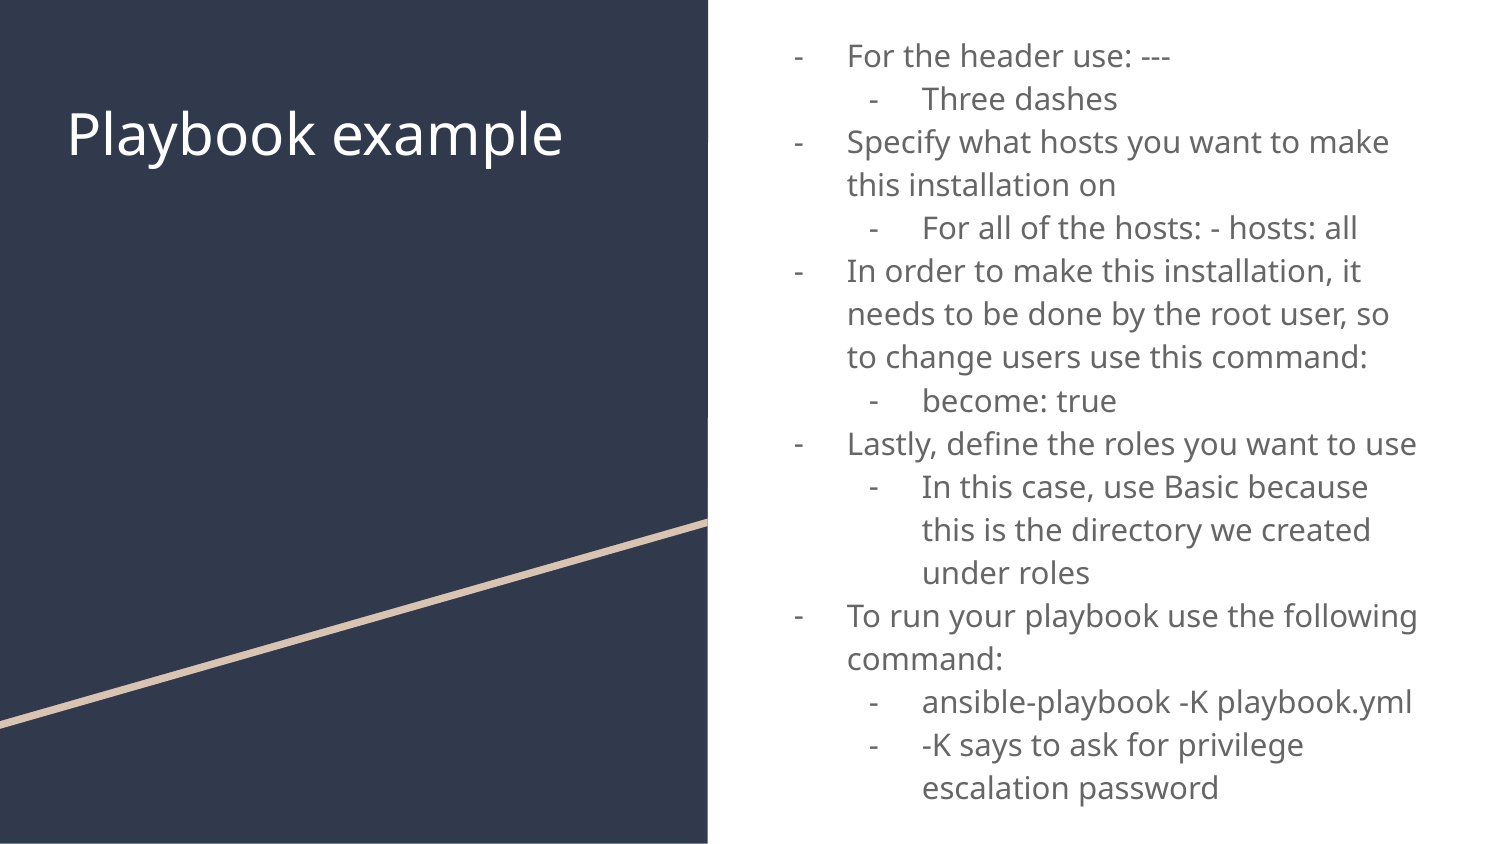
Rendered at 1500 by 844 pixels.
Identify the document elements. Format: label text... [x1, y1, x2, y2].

title Playbook example [51, 82, 660, 494]
list For the header use: --- Three dashes Specify what hosts you want to make this installation on For all of the hosts: - hosts: all In order to make this installation, it needs to be done by the root user, so to change users use this command: become: true Lastly, define the roles you want to use In this case, use Basic because this is the directory we created under roles To run your playbook use the following command: ansible-playbook -K playbook.yml -K says to ask for privilege escalation password [756, 15, 1441, 814]
